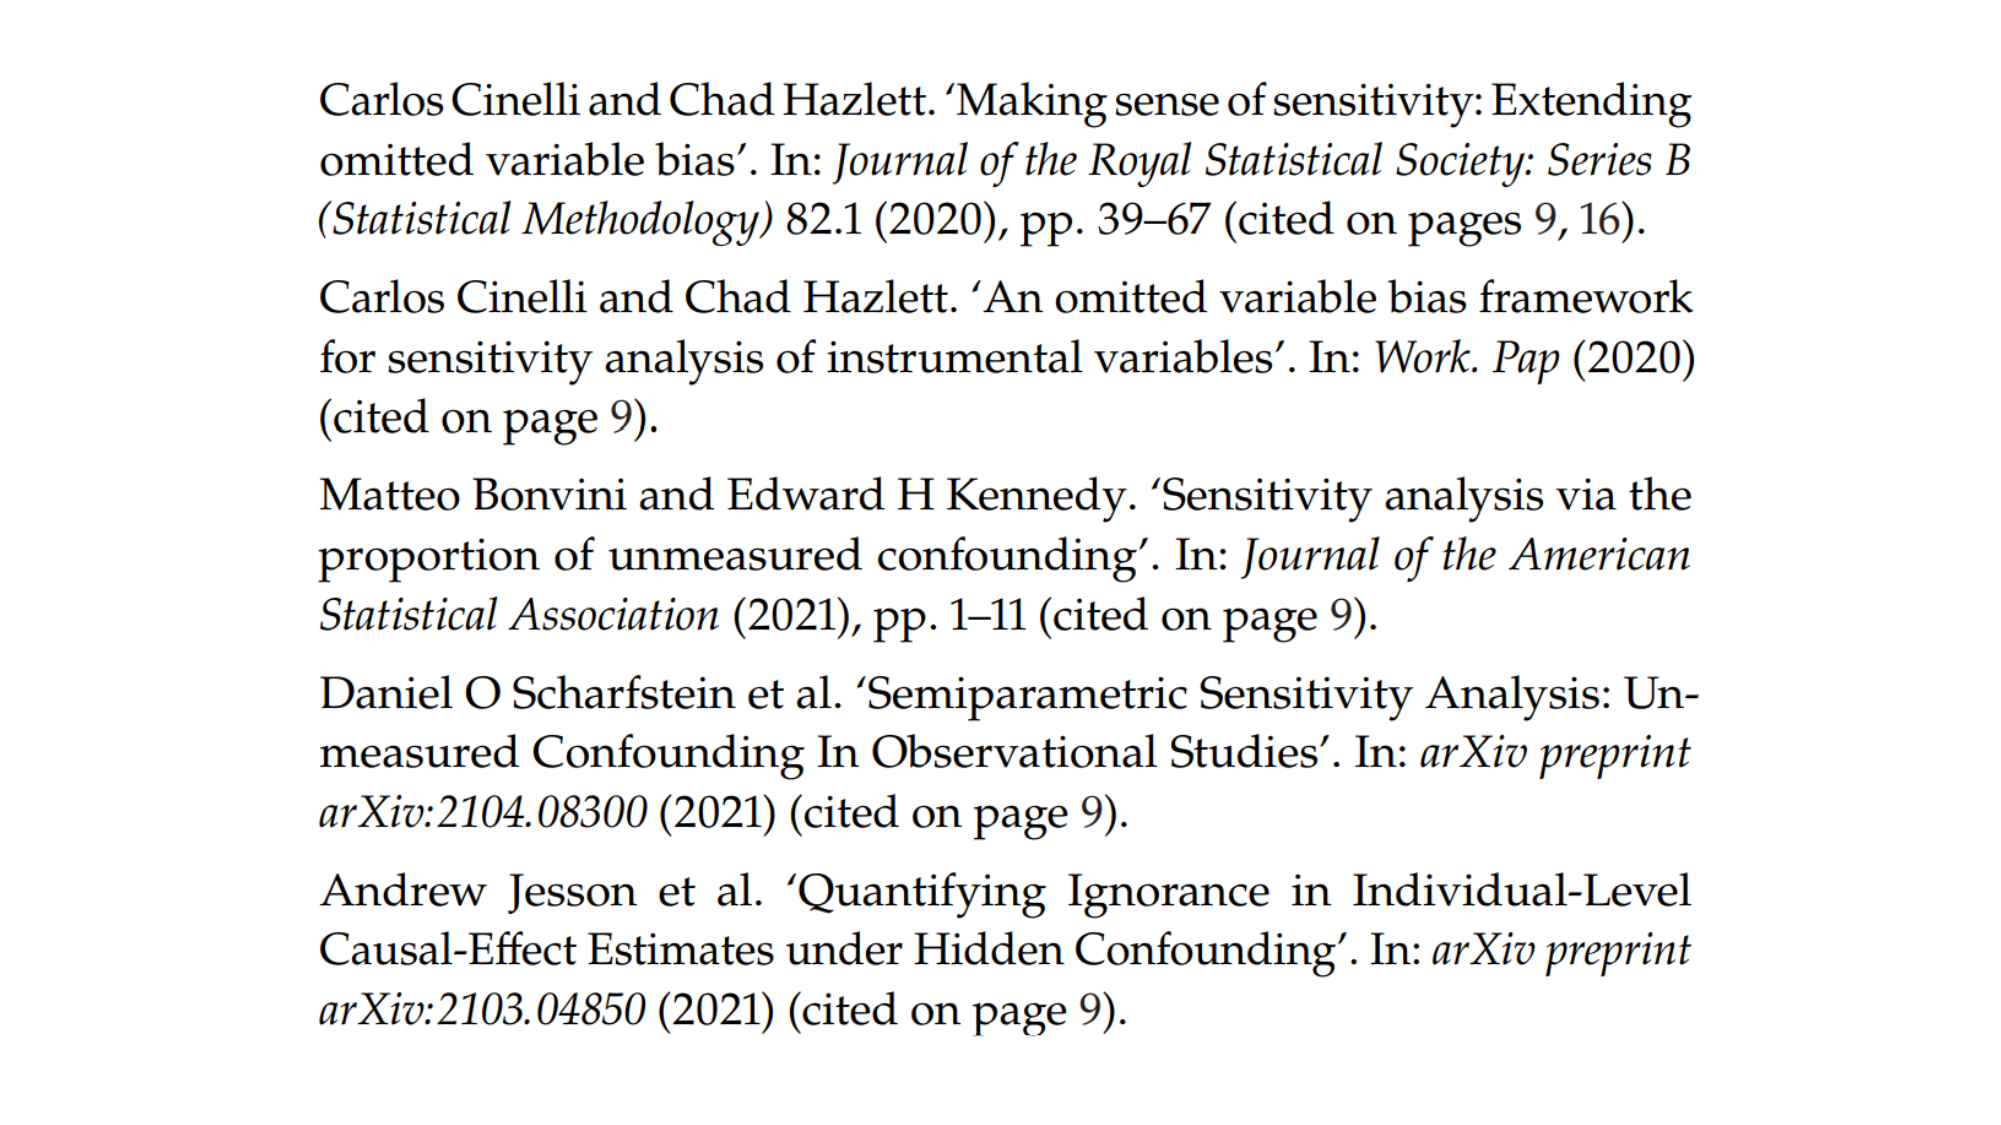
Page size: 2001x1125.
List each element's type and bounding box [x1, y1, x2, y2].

list [302, 56, 1716, 1039]
